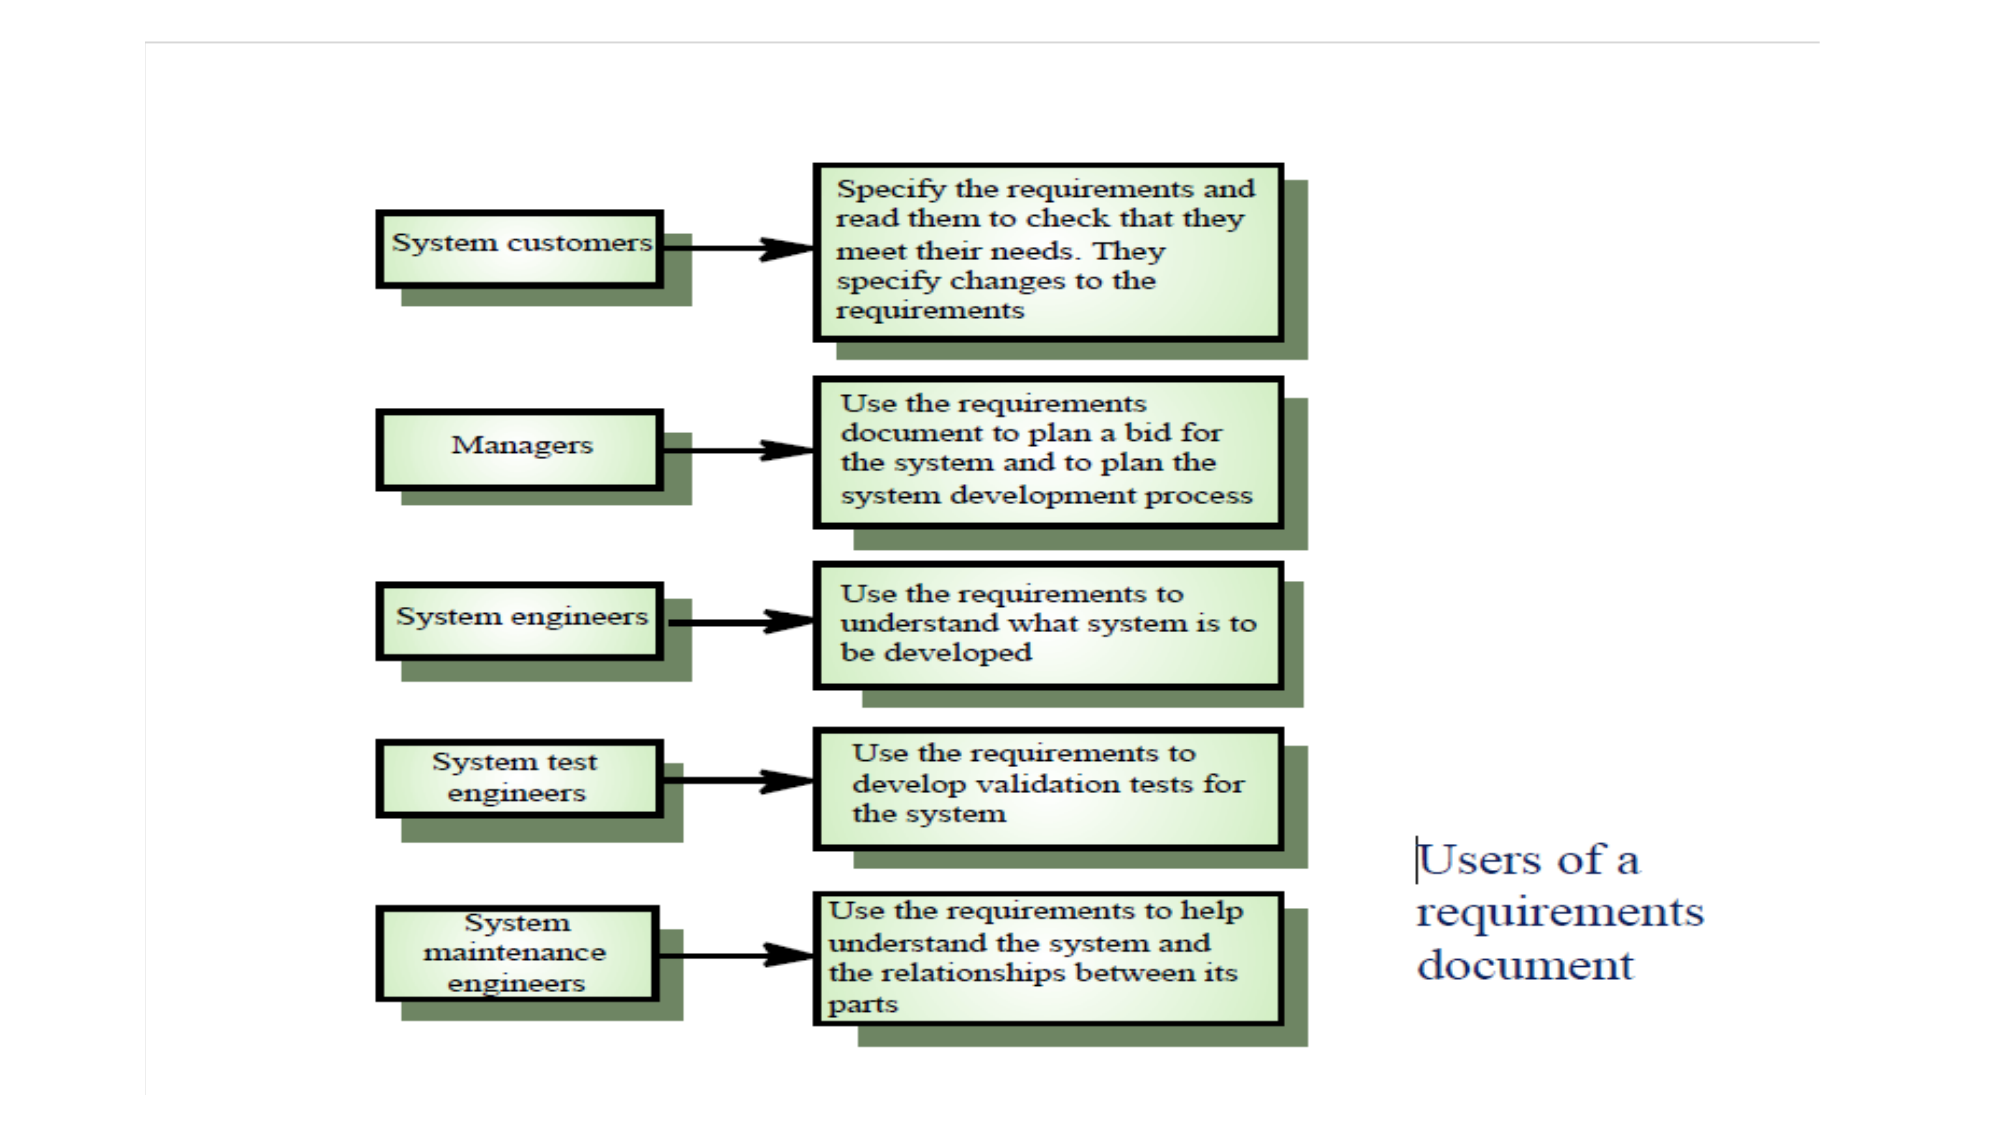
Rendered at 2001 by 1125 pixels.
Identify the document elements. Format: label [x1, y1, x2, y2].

picture [144, 38, 1821, 1095]
